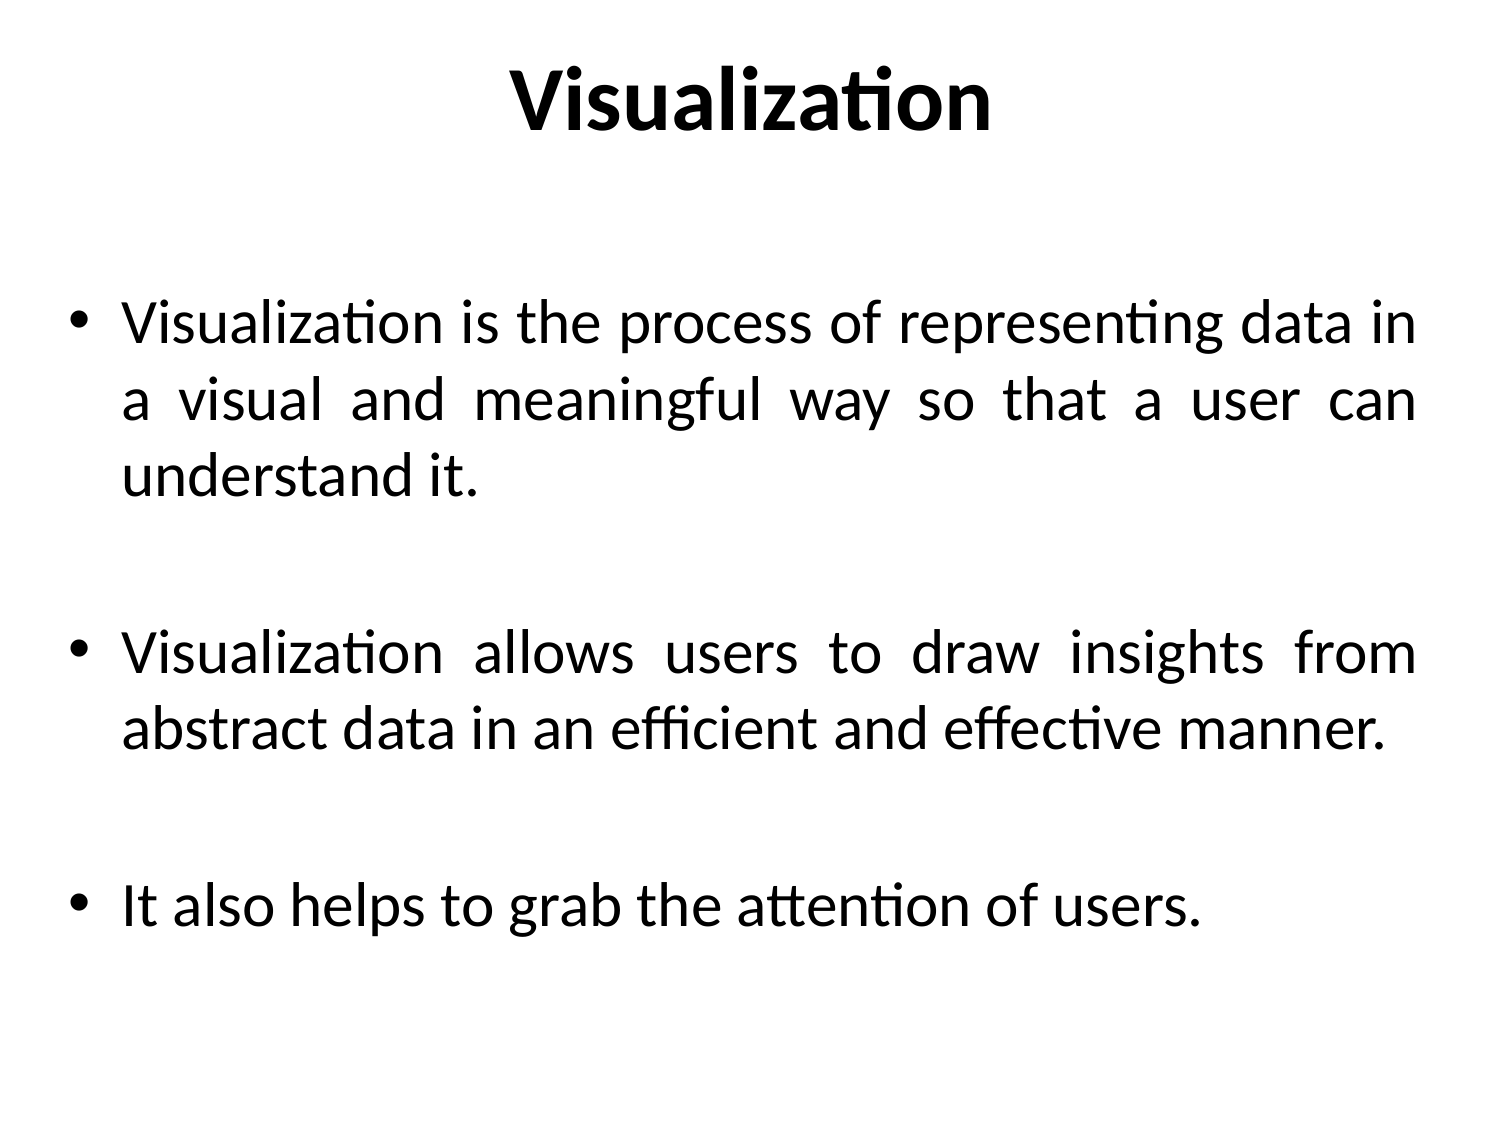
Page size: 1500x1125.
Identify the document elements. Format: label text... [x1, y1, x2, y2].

list Visualization is the process of representing data in a visual and meaningful way so that a user can understand it. Visualization allows users to draw insights from abstract data in an efficient and effective manner. It also helps to grab the attention of users. [53, 184, 1436, 1024]
title Visualization [76, 0, 1427, 184]
